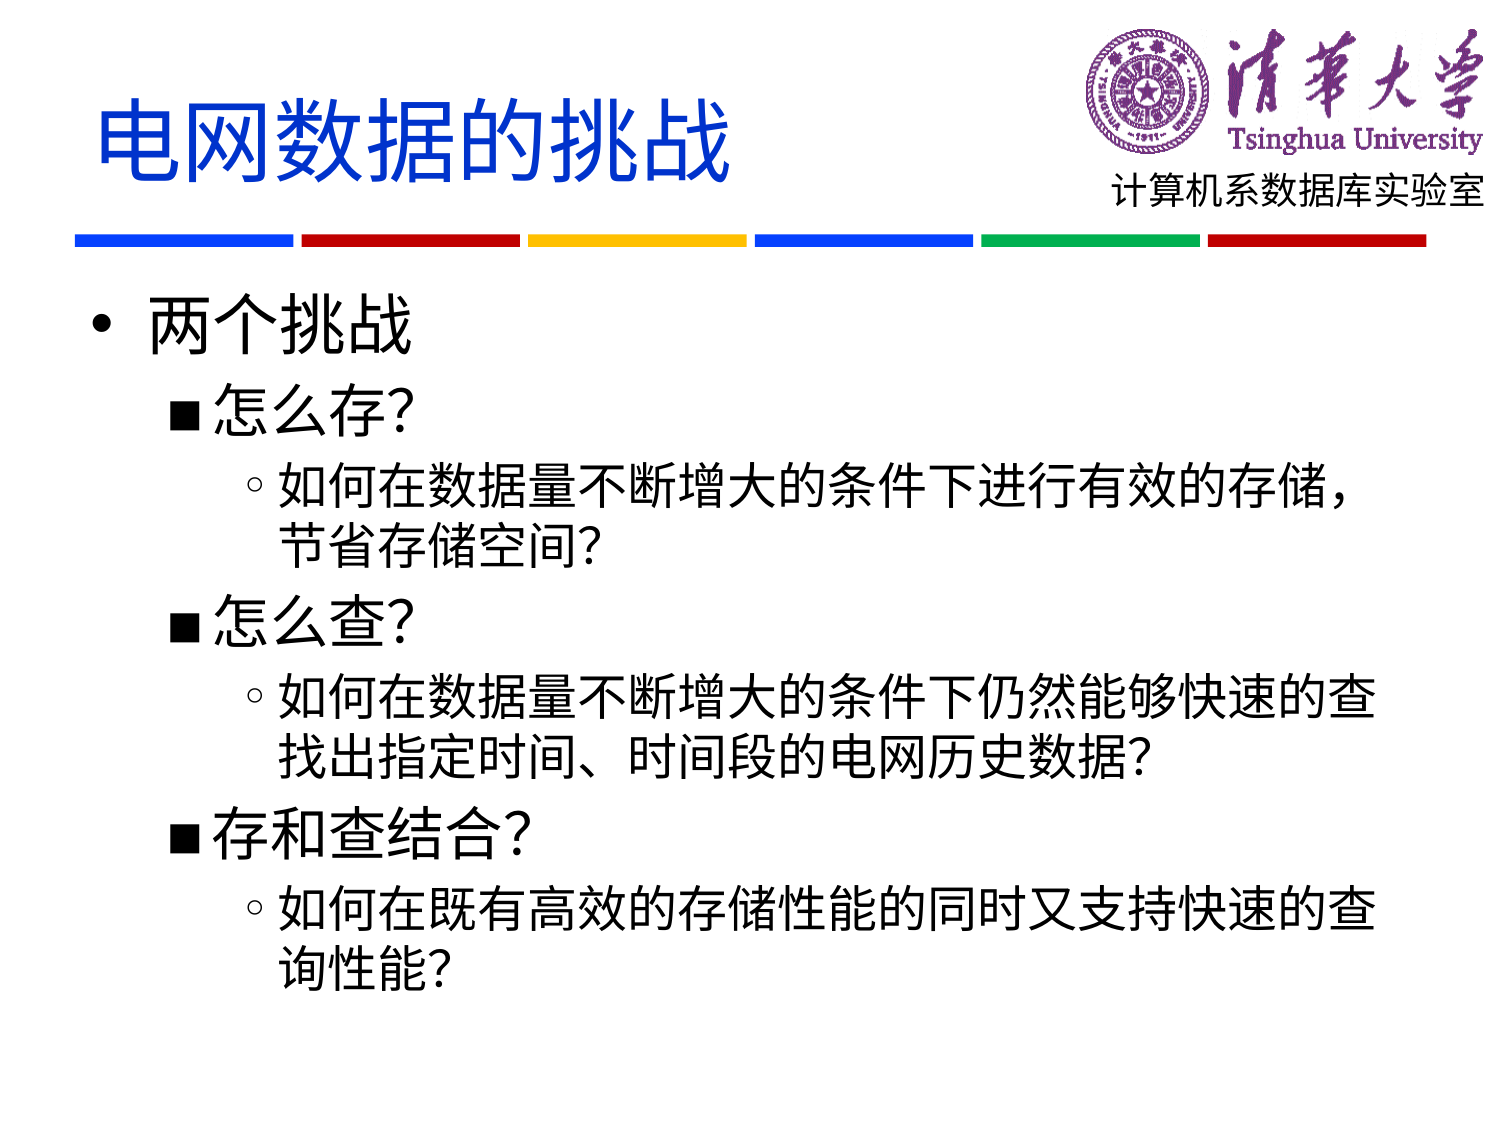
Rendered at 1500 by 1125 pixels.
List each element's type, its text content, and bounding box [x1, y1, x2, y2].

picture [1086, 29, 1483, 155]
title 电网数据的挑战 [75, 45, 1425, 233]
list 两个挑战 怎么存？ 如何在数据量不断增大的条件下进行有效的存储，节省存储空间？ 怎么查？ 如何在数据量不断增大的条件下仍然能够快速的查找出指定时间、时间段的电网历史数据？ 存和查结合？ 如何在既有高效的存储性能的同时又支持快速的查询性能？ [75, 275, 1425, 1005]
